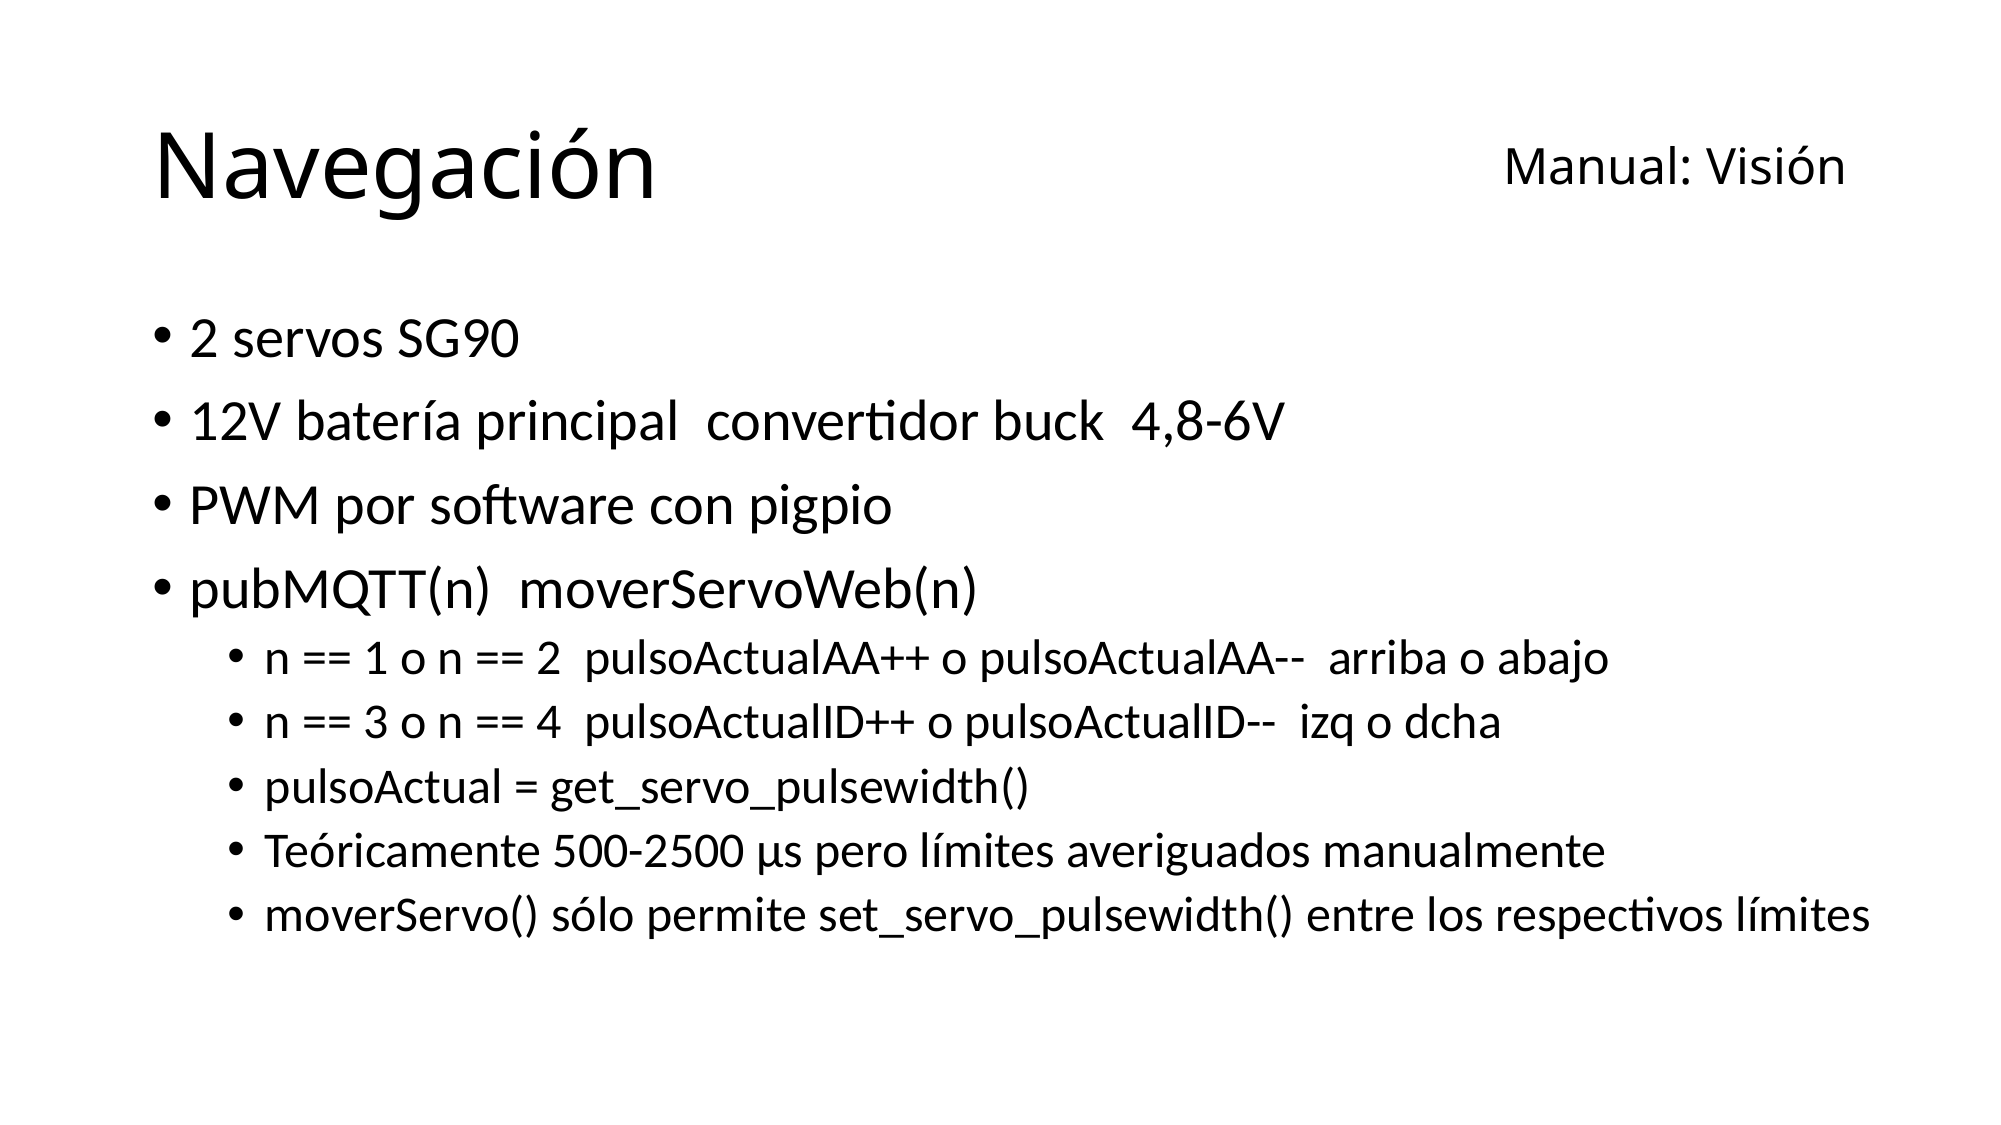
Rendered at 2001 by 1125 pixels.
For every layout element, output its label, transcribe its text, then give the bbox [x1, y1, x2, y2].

title Navegación [137, 59, 882, 278]
text_box Manual: Visión [882, 59, 1863, 278]
